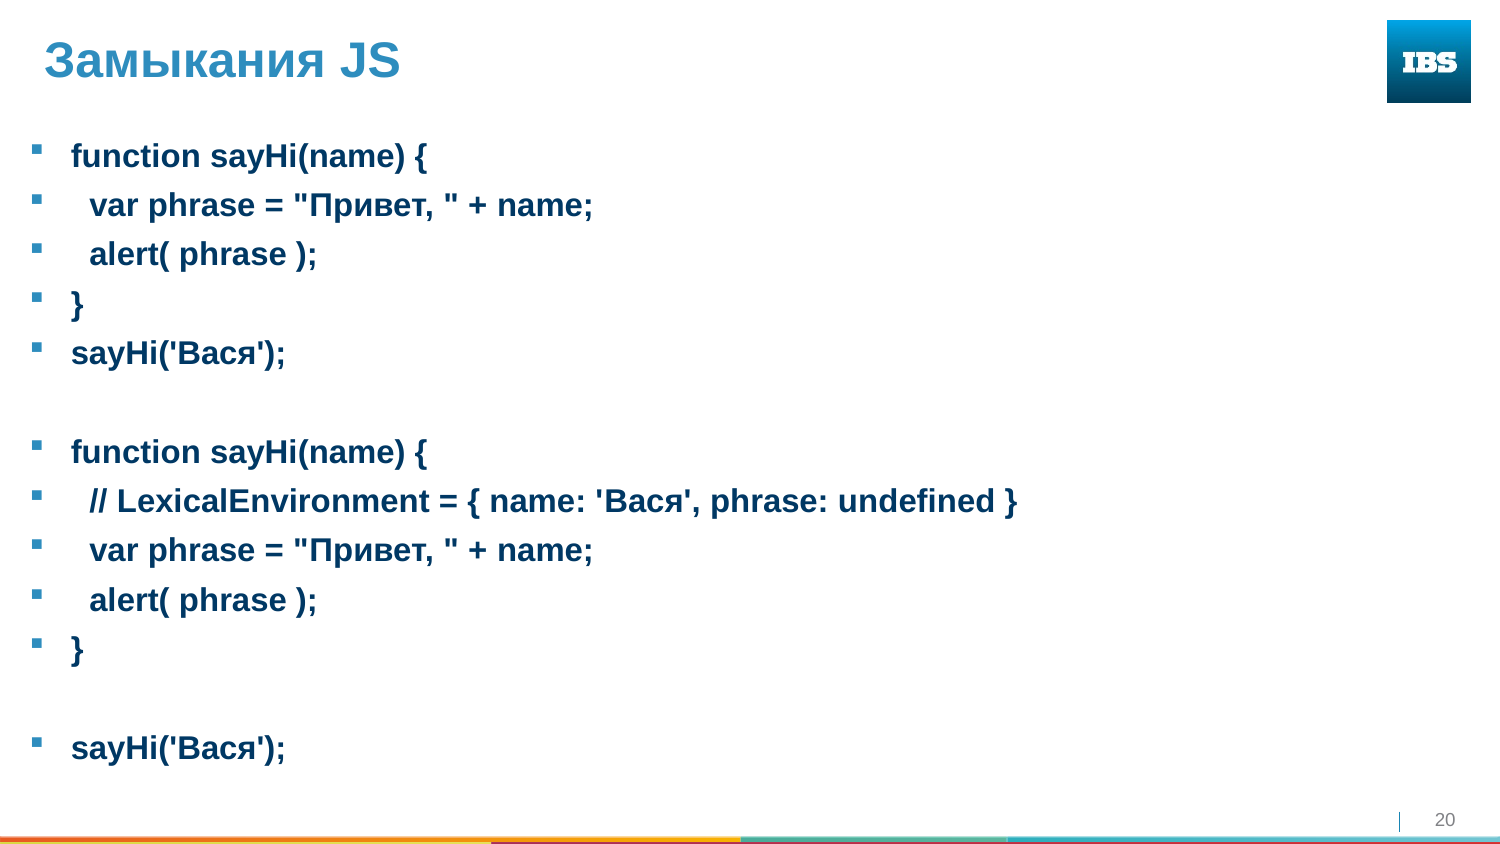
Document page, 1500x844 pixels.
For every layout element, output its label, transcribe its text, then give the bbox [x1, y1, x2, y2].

picture [0, 836, 1500, 844]
picture [1403, 52, 1456, 72]
list function sayHi(name) { var phrase = "Привет, " + name; alert( phrase ); } sayHi('Вася'); function sayHi(name) { // LexicalEnvironment = { name: 'Вася', phrase: undefined } var phrase = "Привет, " + name; alert( phrase ); } sayHi('Вася'); [29, 126, 1471, 777]
title Замыкания JS [29, 20, 1365, 103]
